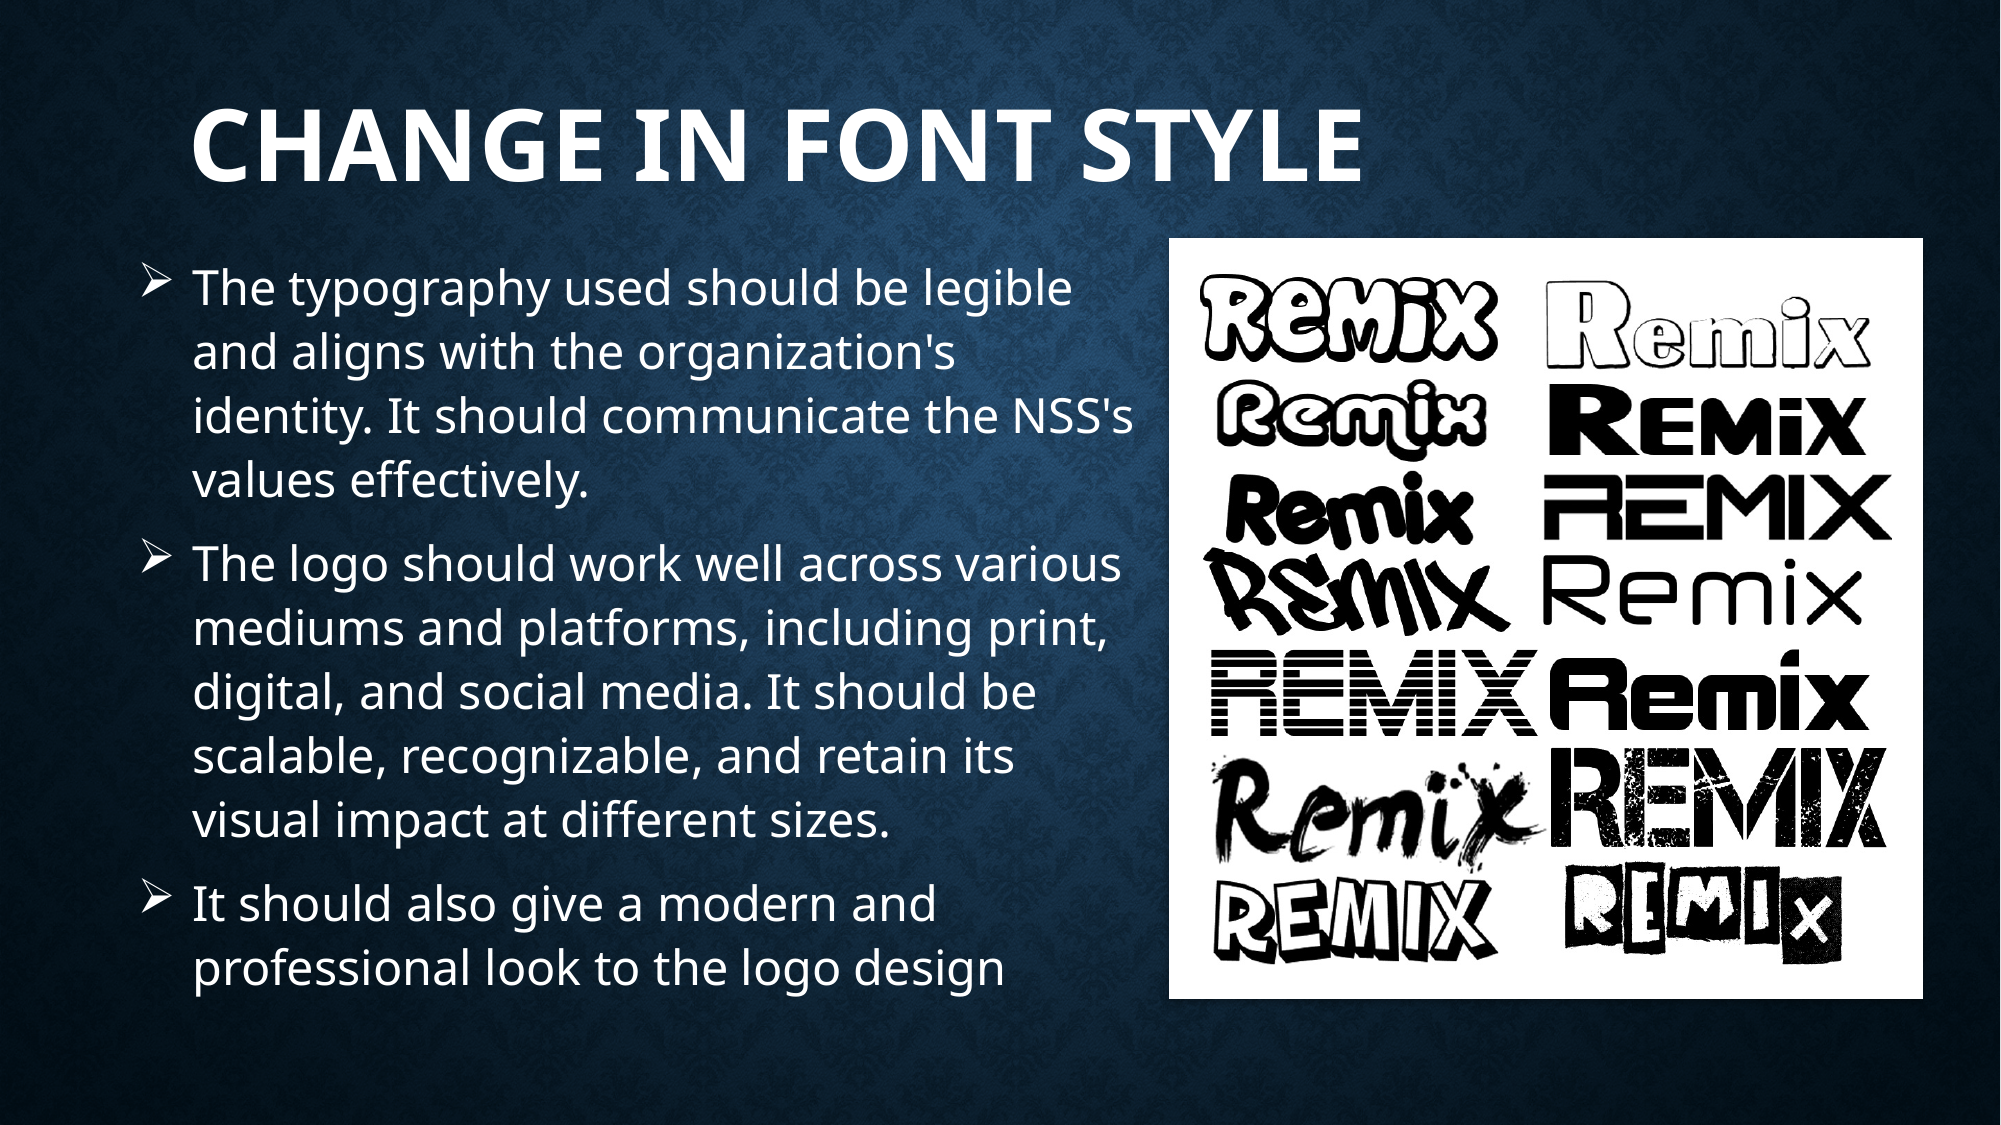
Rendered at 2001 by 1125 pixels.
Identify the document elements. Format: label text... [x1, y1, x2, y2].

subtitle The typography used should be legible and aligns with the organization's identity. It should communicate the NSS's values effectively. The logo should work well across various mediums and platforms, including print, digital, and social media. It should be scalable, recognizable, and retain its visual impact at different sizes. It should also give a modern and professional look to the logo design [122, 243, 1160, 1055]
picture [1199, 268, 1893, 969]
title Change in font style [81, 0, 1474, 211]
